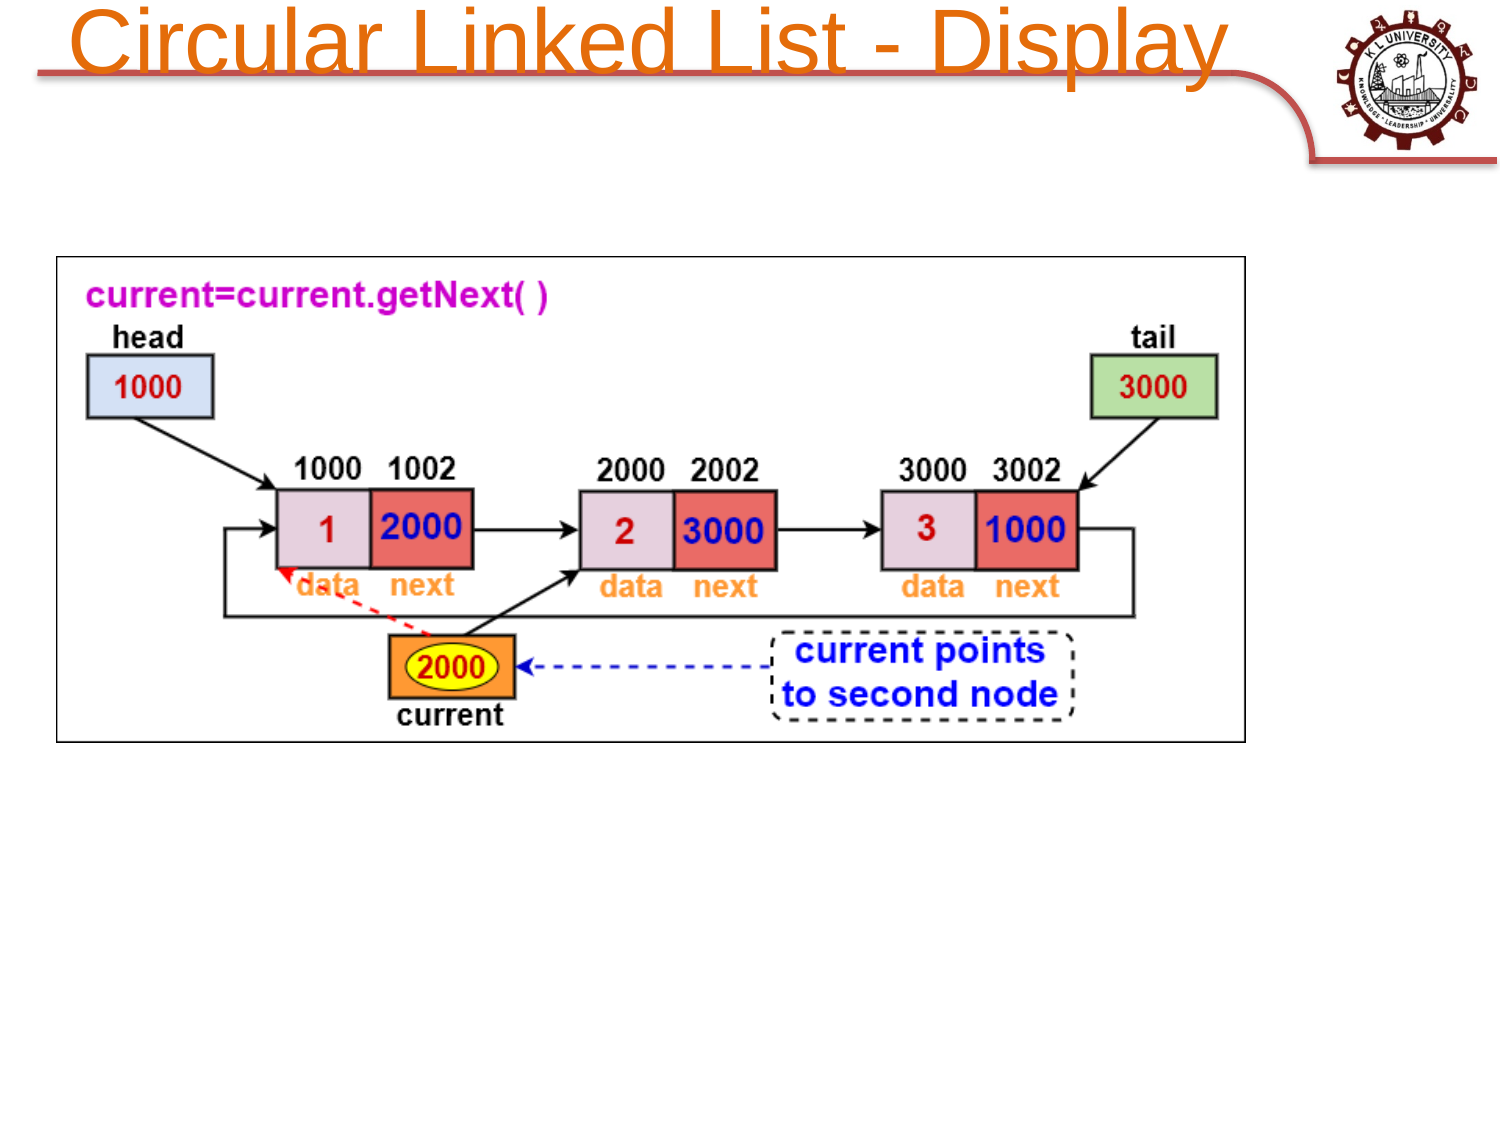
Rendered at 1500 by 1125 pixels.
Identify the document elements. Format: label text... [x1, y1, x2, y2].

picture [1333, 5, 1481, 154]
title Circular Linked List - Display [0, 0, 1300, 91]
picture [56, 255, 1246, 743]
